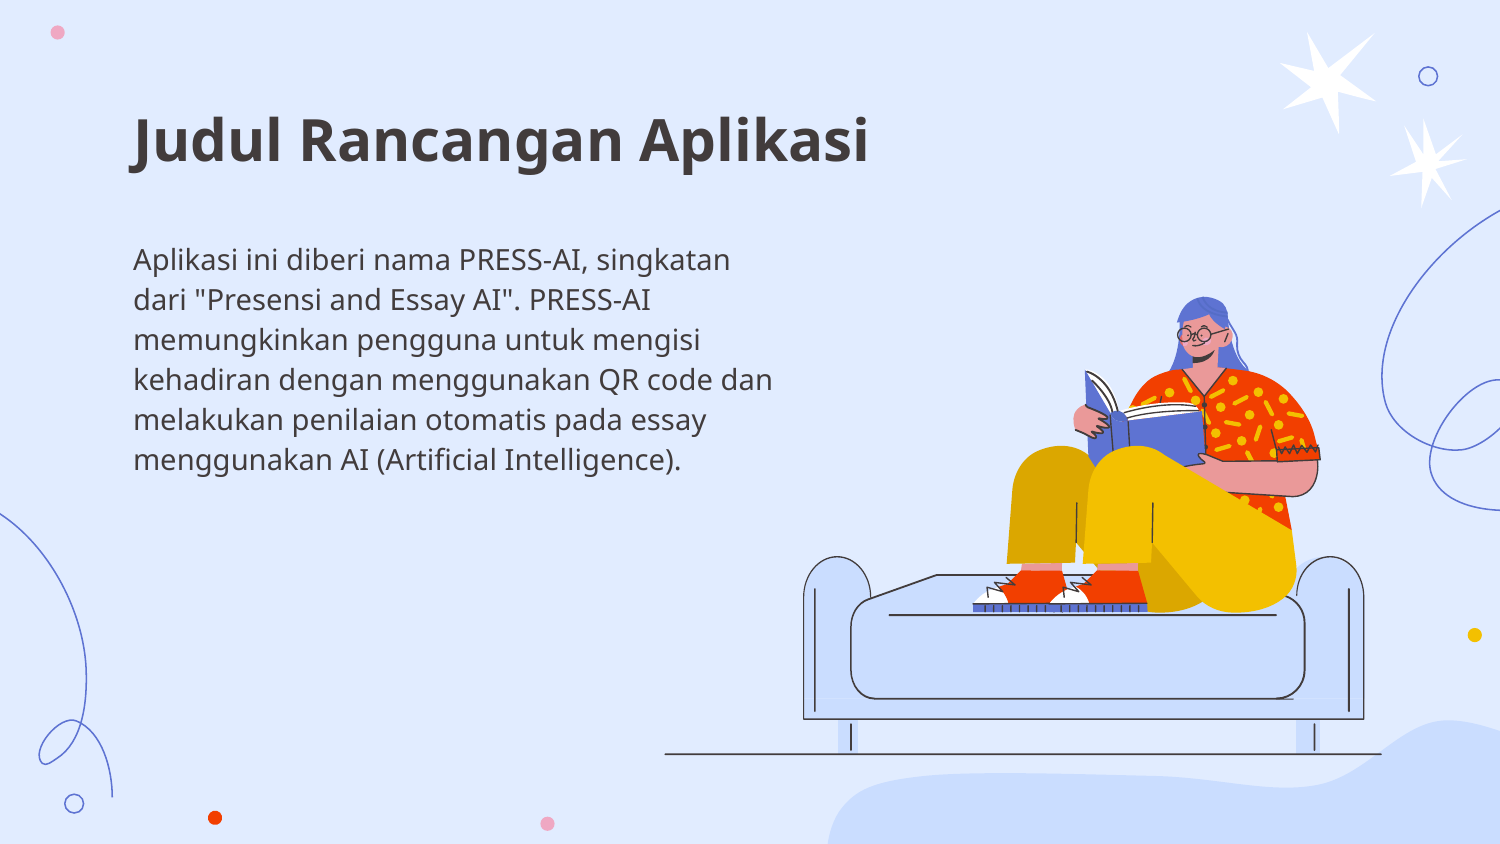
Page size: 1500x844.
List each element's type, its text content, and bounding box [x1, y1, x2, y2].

title Judul Rancangan Aplikasi [118, 77, 1382, 173]
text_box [664, 296, 1383, 756]
list Aplikasi ini diberi nama PRESS-AI, singkatan dari "Presensi and Essay AI". PRESS-AI memungkinkan pengguna untuk mengisi kehadiran dengan menggunakan QR code dan melakukan penilaian otomatis pada essay menggunakan AI (Artificial Intelligence). [118, 220, 801, 659]
